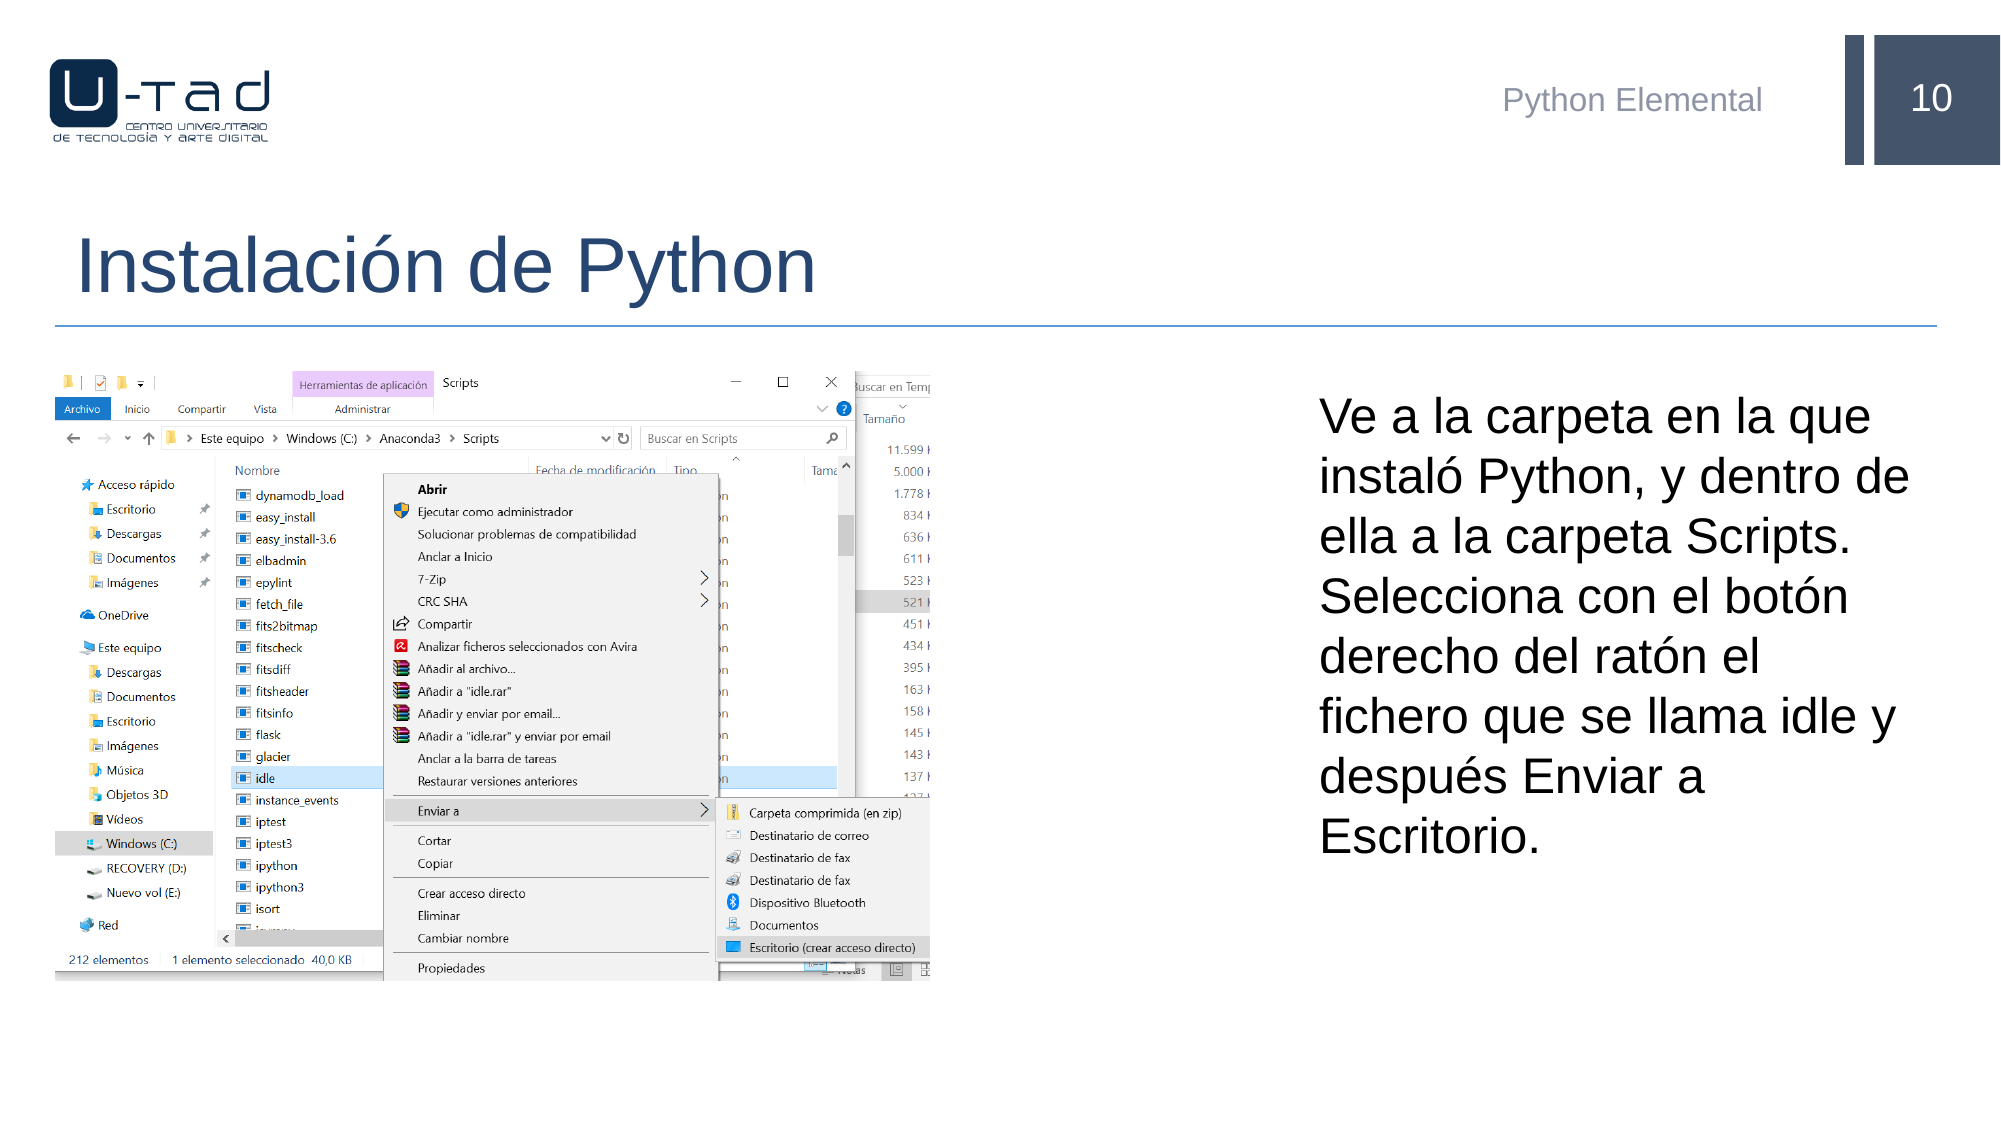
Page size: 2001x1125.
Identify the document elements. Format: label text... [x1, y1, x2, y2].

text_box Ve a la carpeta en la que instaló Python, y dentro de ella a la carpeta Scripts. Selecciona con el botón derecho del ratón el fichero que se llama idle y después Enviar a Escritorio. [1299, 373, 1945, 753]
picture [54, 371, 930, 981]
title Instalación de Python [55, 208, 1938, 327]
footer Python Elemental [996, 78, 1784, 128]
picture [23, 49, 295, 151]
